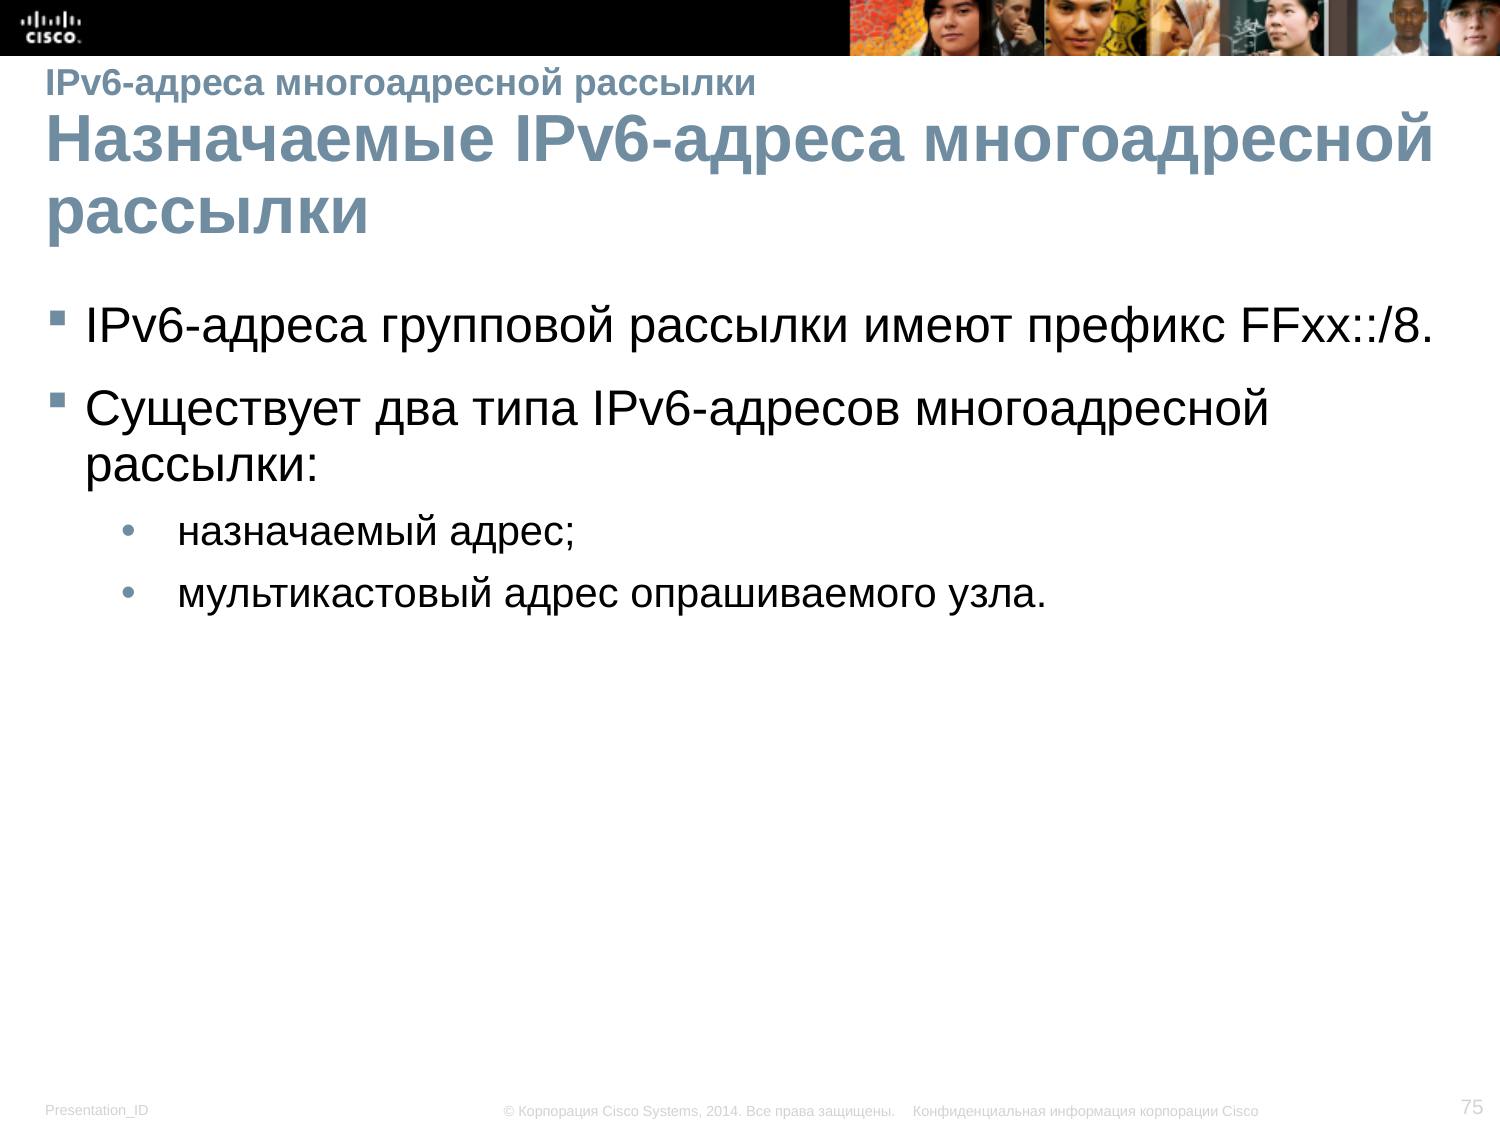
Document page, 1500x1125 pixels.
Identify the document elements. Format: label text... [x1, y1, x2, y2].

title IPv6-адреса многоадресной рассылки Назначаемые IPv6-адреса многоадресной рассылки [31, 117, 1471, 255]
picture [0, 0, 1500, 56]
list IPv6-адреса групповой рассылки имеют префикс FFxx::/8. Существует два типа IPv6-адресов многоадресной рассылки: назначаемый адрес; мультикастовый адрес опрашиваемого узла. [32, 290, 1466, 1125]
